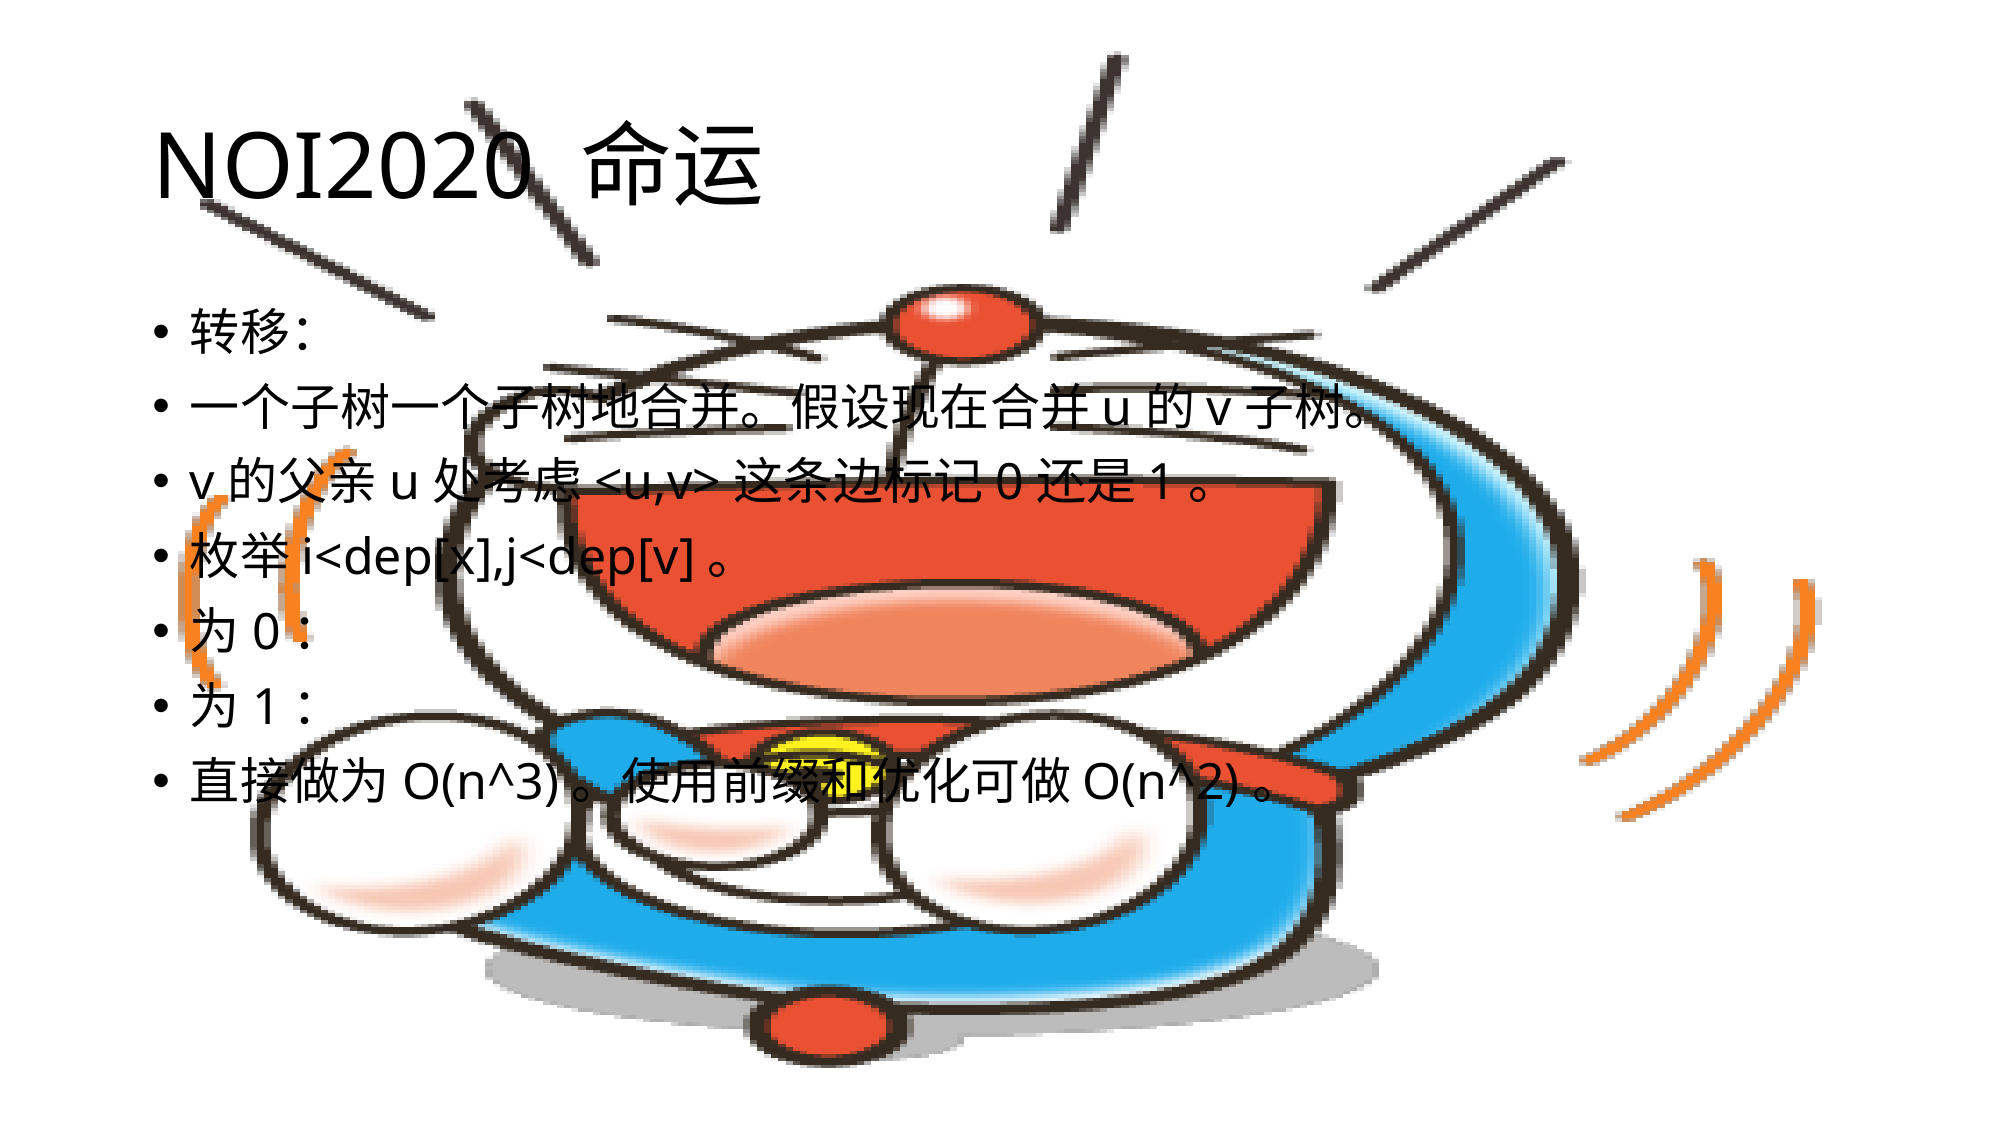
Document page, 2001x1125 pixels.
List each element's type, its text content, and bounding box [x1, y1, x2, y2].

title NOI2020 命运 [137, 59, 1863, 278]
